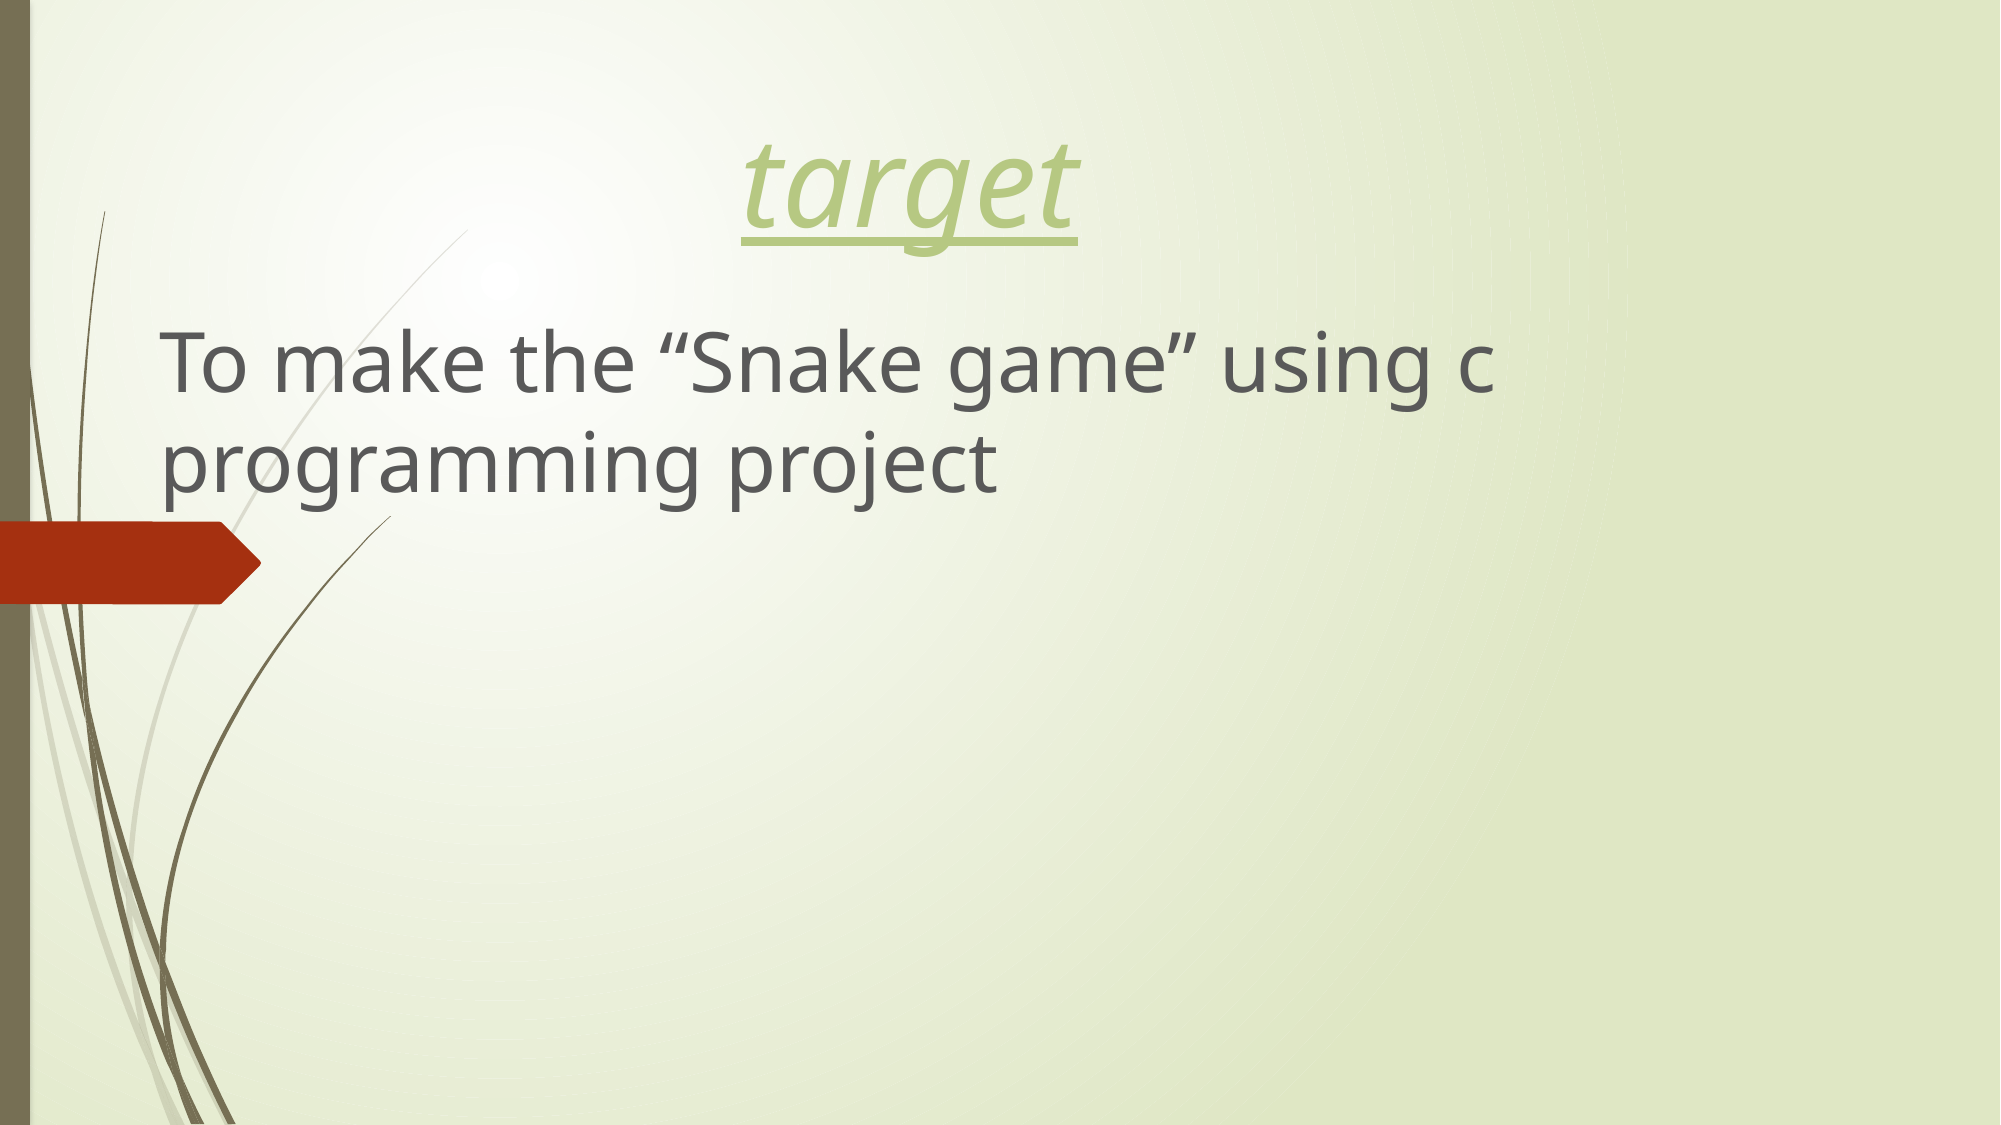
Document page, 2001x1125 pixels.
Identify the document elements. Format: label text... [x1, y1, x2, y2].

title target [725, 63, 1226, 291]
list To make the “Snake game” using c programming project [144, 291, 1913, 528]
